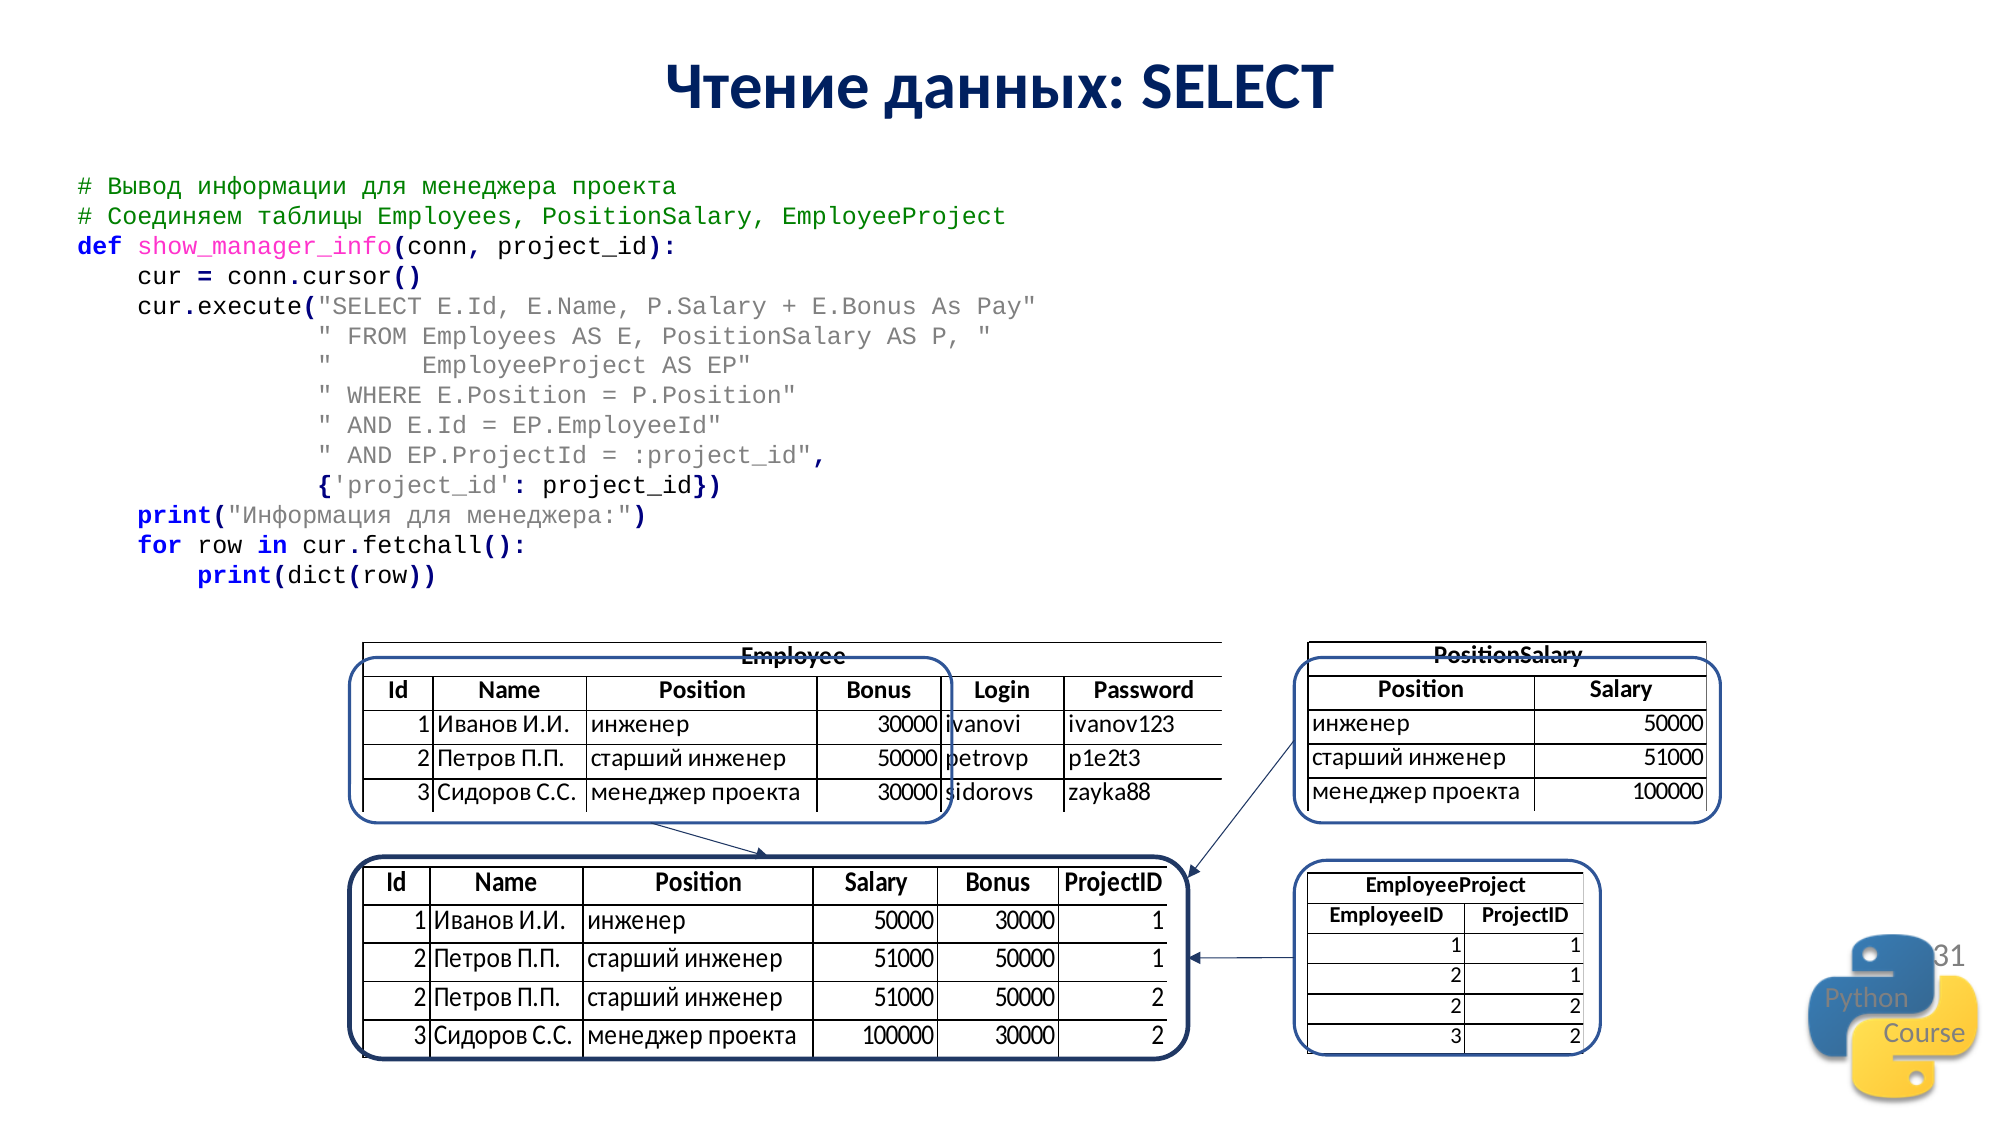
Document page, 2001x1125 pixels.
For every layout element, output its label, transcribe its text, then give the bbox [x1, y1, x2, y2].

text_box [1294, 662, 1721, 823]
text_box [362, 865, 1169, 1059]
text_box [1294, 860, 1601, 1051]
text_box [1306, 641, 1709, 813]
picture [1801, 932, 1985, 1110]
picture [1936, 947, 1945, 964]
title Чтение данных: SELECT [0, 34, 2000, 149]
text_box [1306, 872, 1585, 1055]
text_box [349, 662, 945, 823]
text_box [362, 641, 1224, 814]
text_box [1187, 740, 1295, 878]
text_box [349, 856, 1189, 1056]
text_box # Вывод информации для менеджера проекта # Соединяем таблицы Employees, PositionSalary, EmployeeProject def show_manager_info(conn, project_id): cur = conn.cursor() cur.execute("SELECT E.Id, E.Name, P.Salary + E.Bonus As Pay" " FROM Employees AS E, PositionSalary AS P, " " EmployeeProject AS EP" " WHERE E.Position = P.Position" " AND E.Id = EP.EmployeeId" " AND EP.ProjectId = :project_id", {'project_id': project_id}) print("Информация для менеджера:") for row in cur.fetchall(): print(dict(row)) [62, 162, 1936, 1097]
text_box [650, 822, 769, 857]
